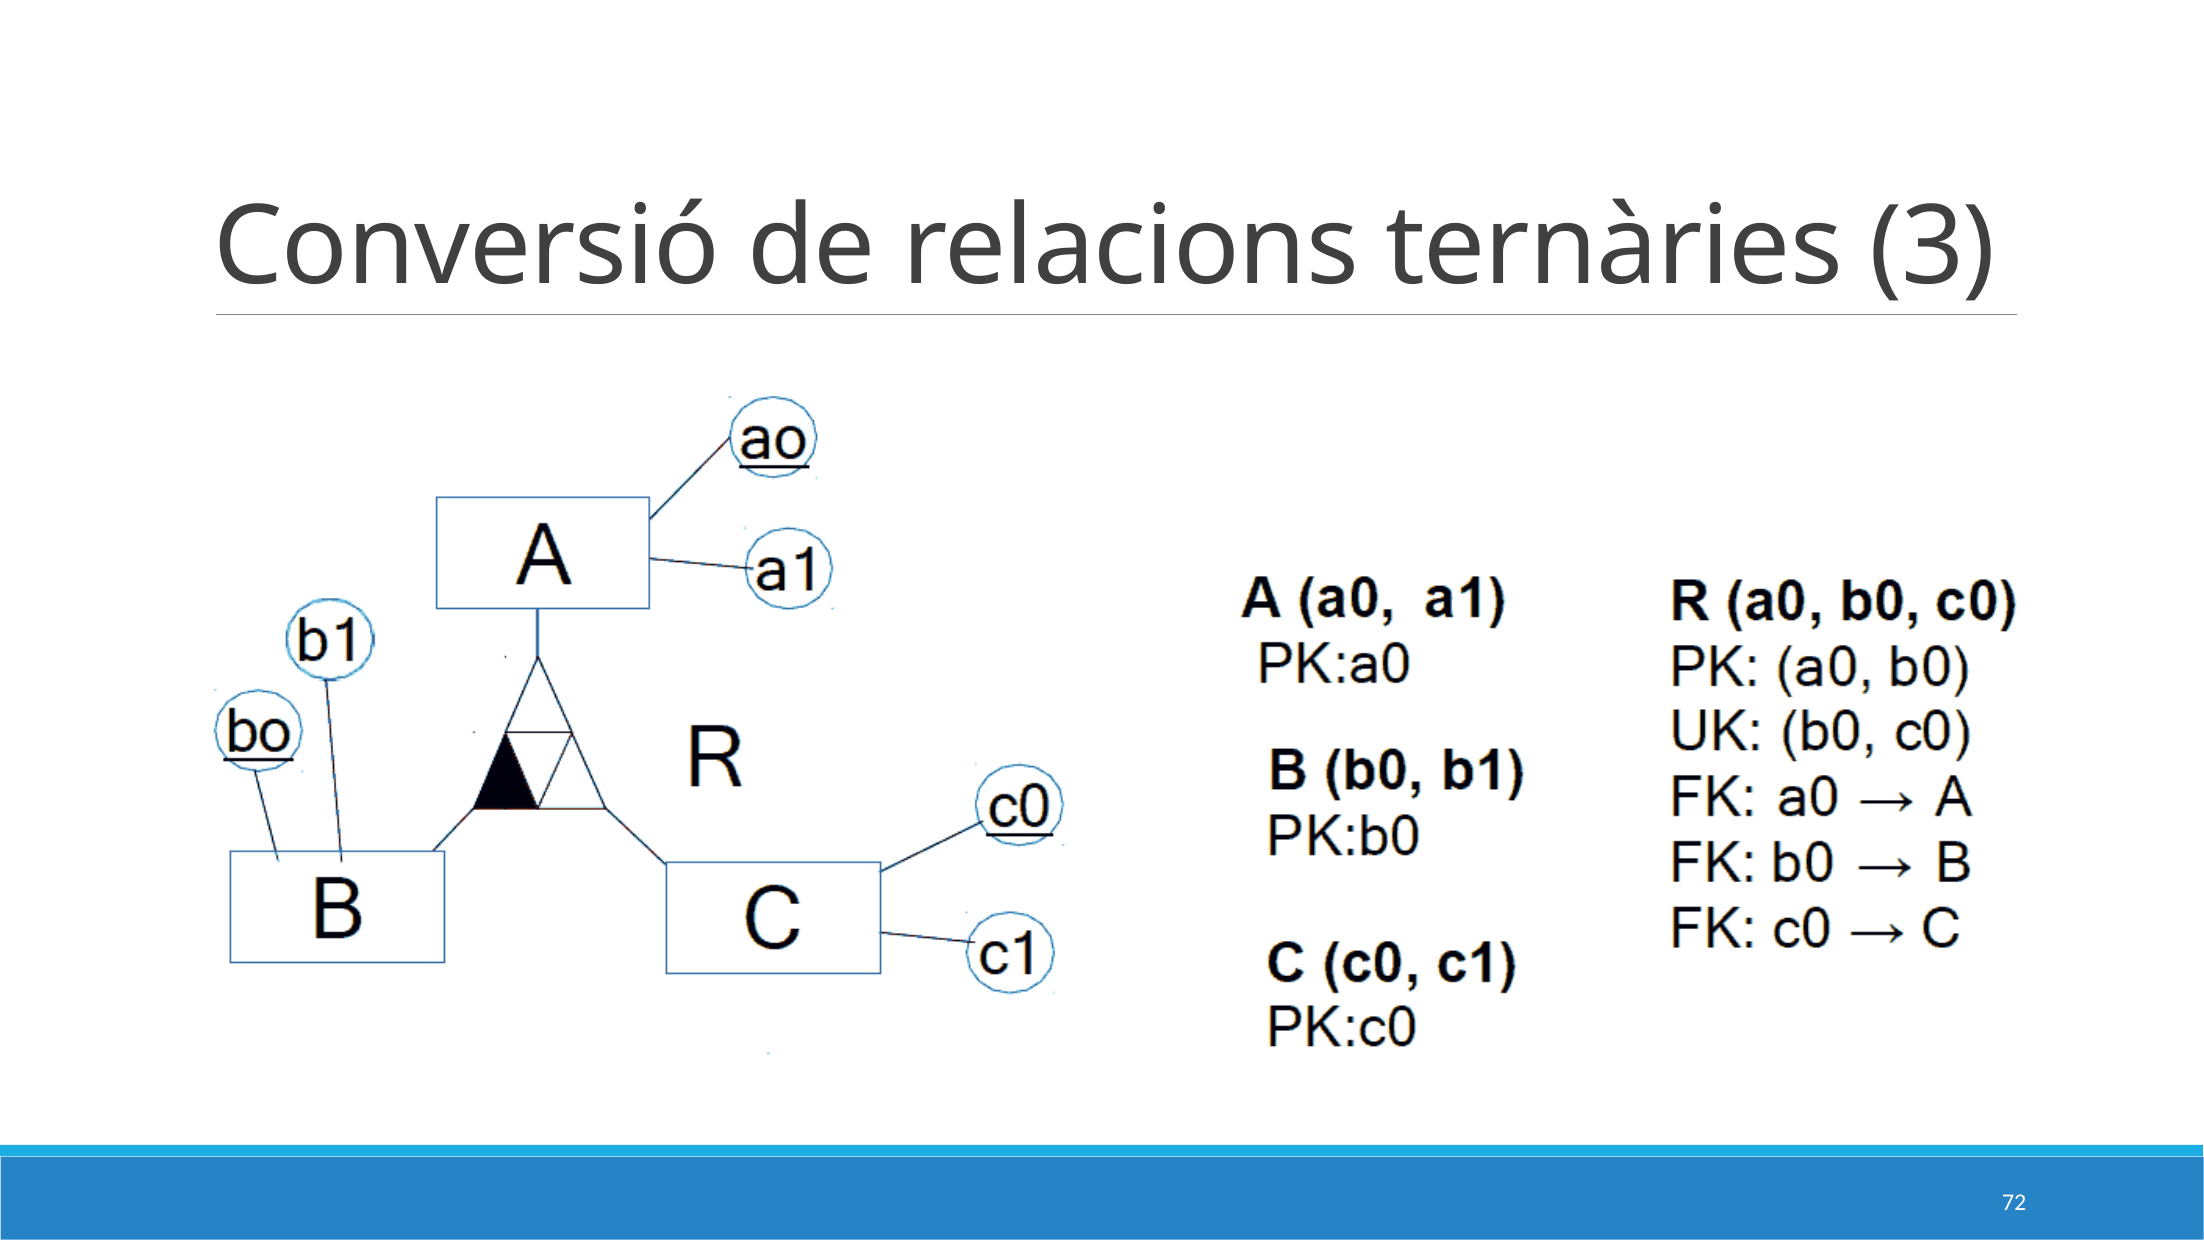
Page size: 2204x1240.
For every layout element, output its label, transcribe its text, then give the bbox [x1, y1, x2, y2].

title Conversió de relacions ternàries (3) [198, 51, 2017, 314]
slide_number 72 [1789, 1167, 2027, 1234]
picture [146, 384, 2057, 1070]
